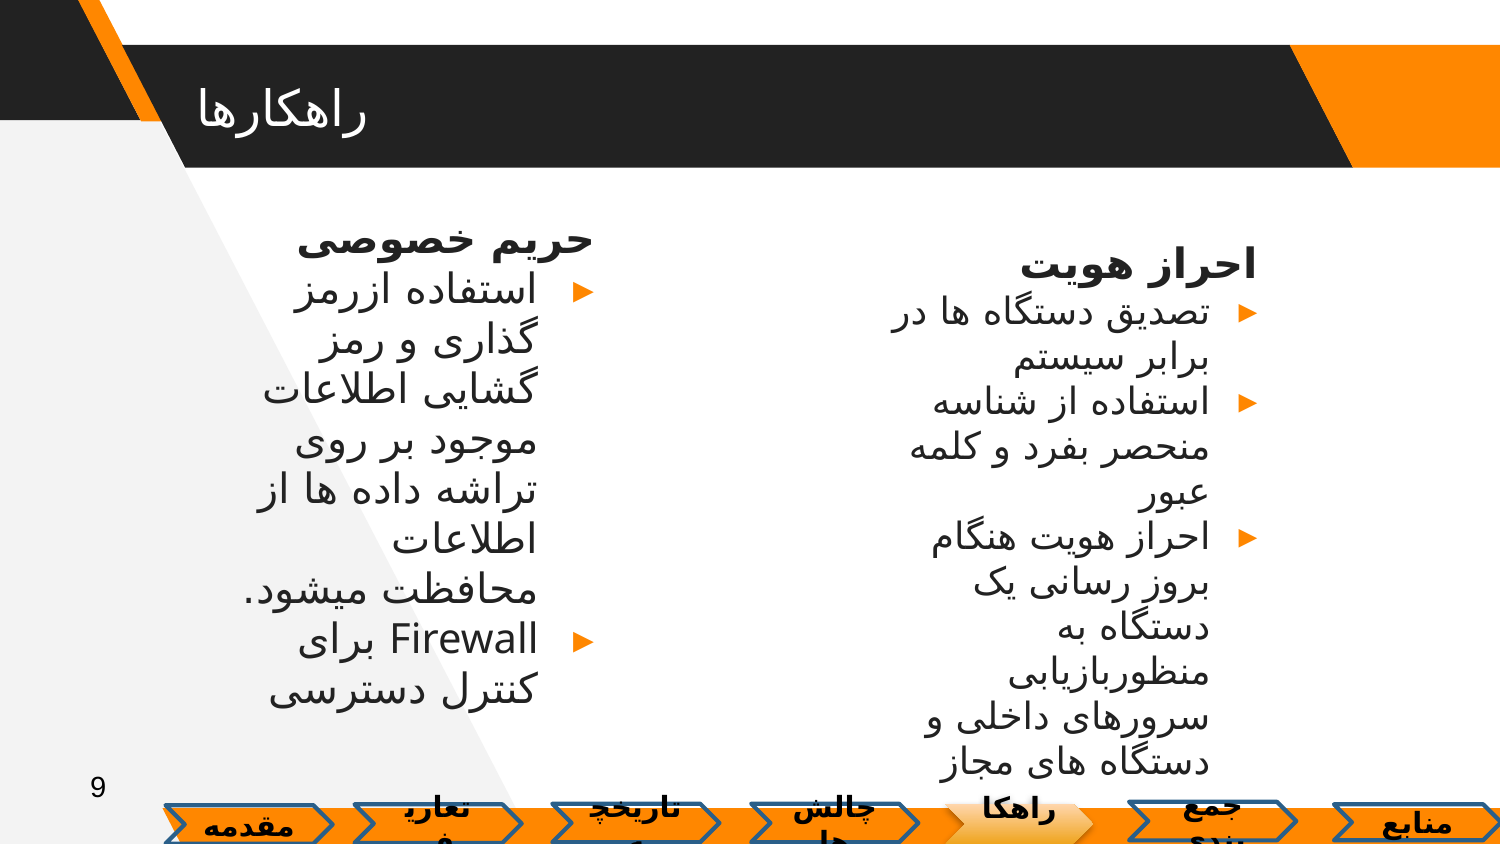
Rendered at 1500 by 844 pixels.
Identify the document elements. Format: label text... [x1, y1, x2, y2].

text_box تعاریف [354, 804, 522, 843]
text_box تاریخچه [552, 803, 720, 843]
slide_number 9 [75, 726, 173, 844]
text_box چالش ها [751, 803, 919, 843]
list حریم خصوصی استفاده ازرمز گذاری و رمز گشایی اطلاعات موجود بر روی تراشه داده ها از اطلاعات محافظت میشود. Firewall برای کنترل دسترسی [212, 196, 610, 779]
title راهکارها [181, 45, 1285, 169]
text_box مقدمه [165, 805, 333, 844]
list احراز هویت تصدیق دستگاه ها در برابر سیستم استفاده از شناسه منحصر بفرد و کلمه عبور احراز هویت هنگام بروز رسانی یک دستگاه به منظوربازیابی سرورهای داخلی و دستگاه های مجاز [875, 221, 1273, 804]
text_box جمع بندی [1129, 801, 1297, 841]
text_box راهکار [945, 804, 1094, 844]
text_box منابع [1333, 804, 1500, 841]
